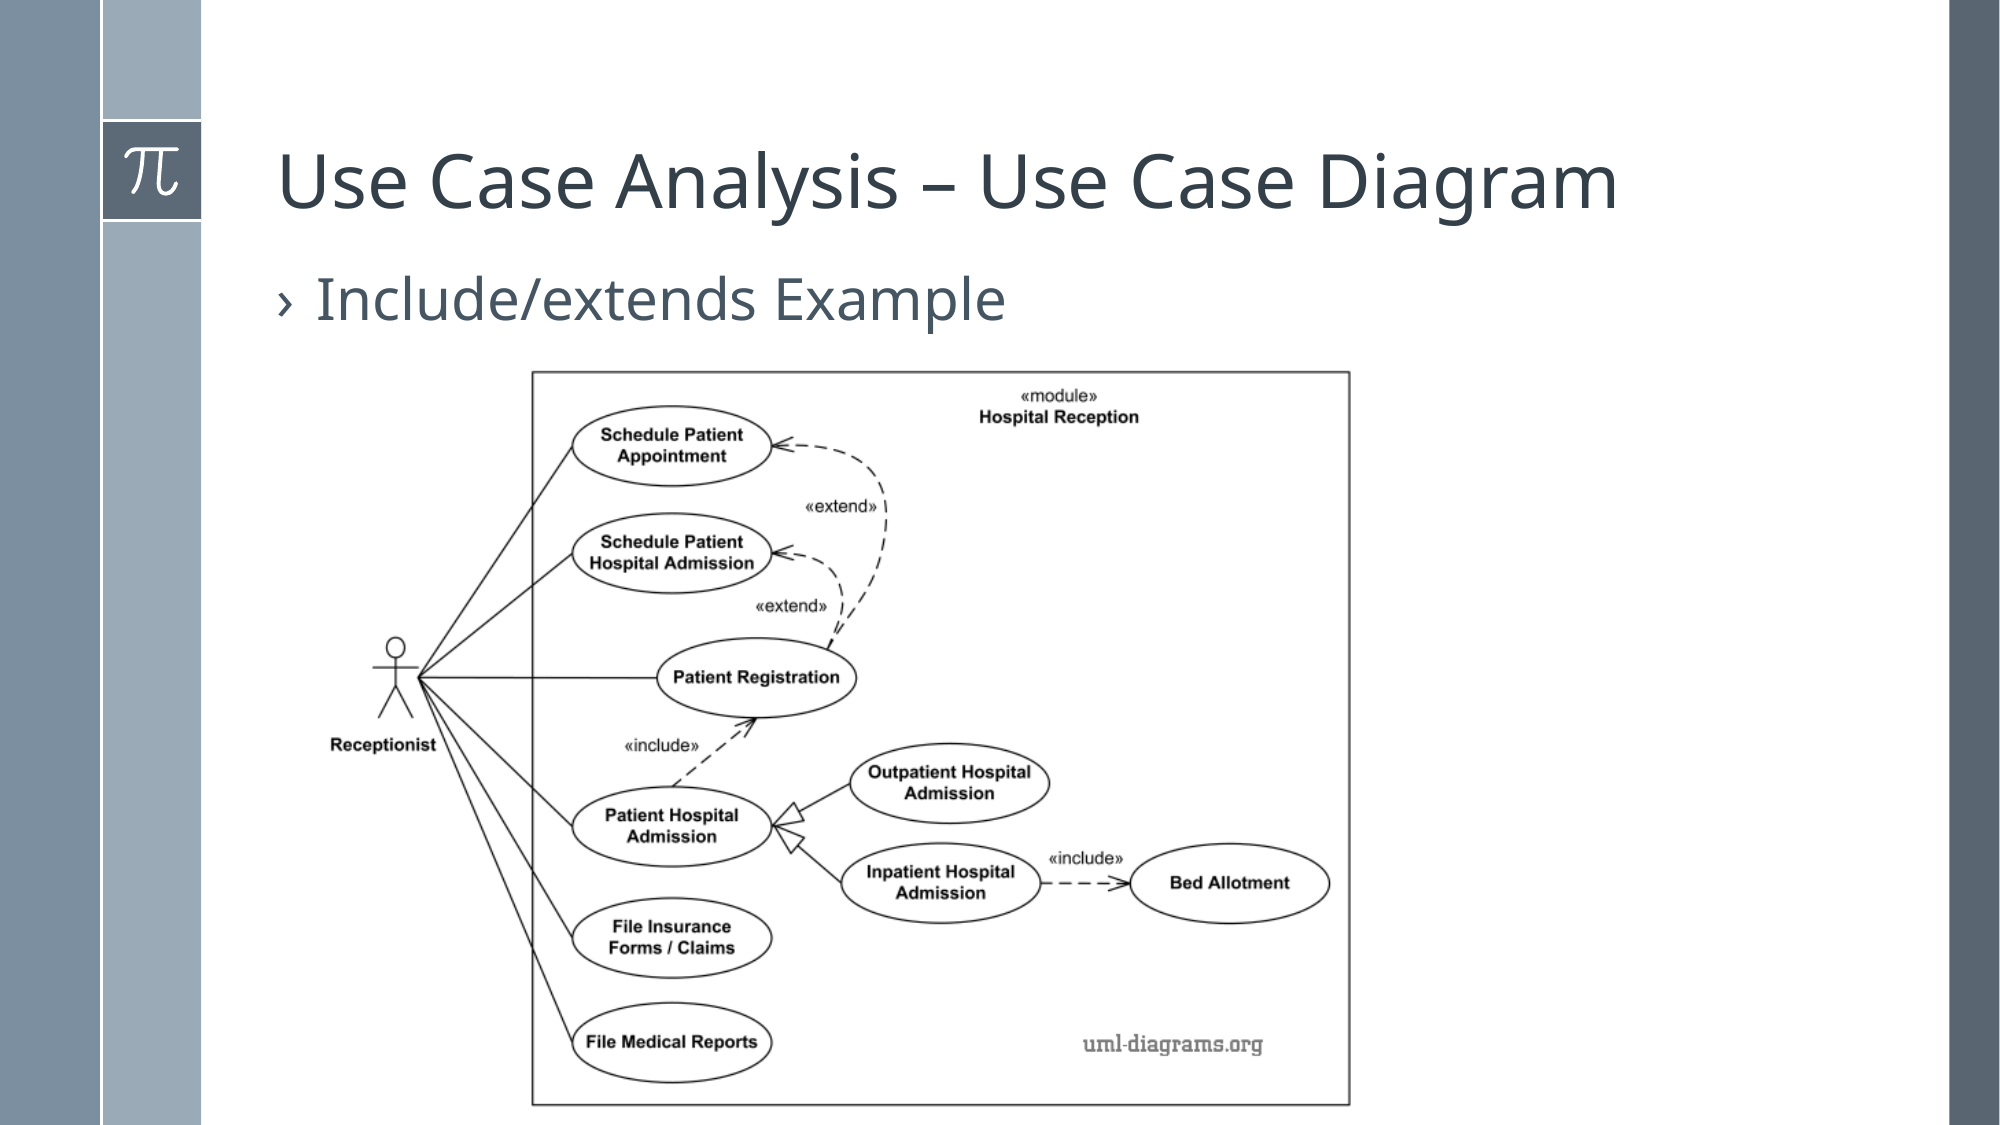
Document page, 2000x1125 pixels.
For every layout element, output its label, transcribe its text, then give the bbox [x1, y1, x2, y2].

title Use Case Analysis – Use Case Diagram [261, 29, 1867, 233]
list Include/extends Example [261, 262, 1910, 1090]
picture [326, 367, 1355, 1111]
